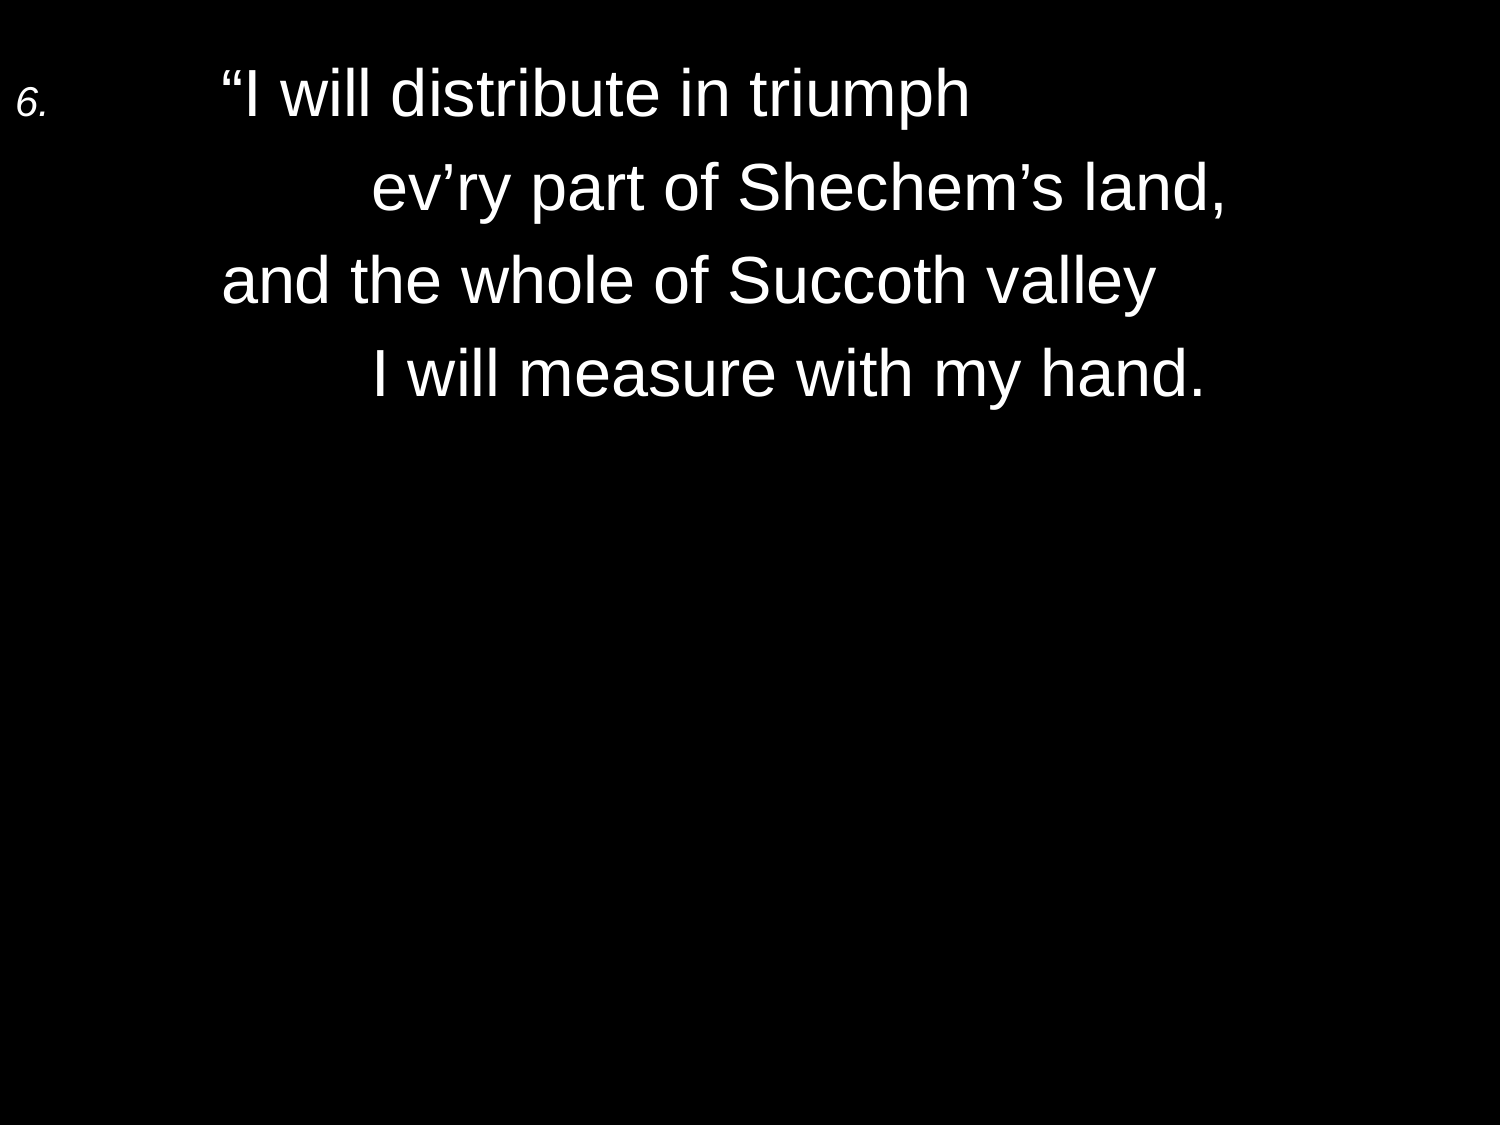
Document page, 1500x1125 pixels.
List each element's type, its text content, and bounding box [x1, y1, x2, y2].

list 6. “I will distribute in triumph ev’ry part of Shechem’s land, and the whole of Succoth valley I will measure with my hand. [0, 42, 1500, 1047]
